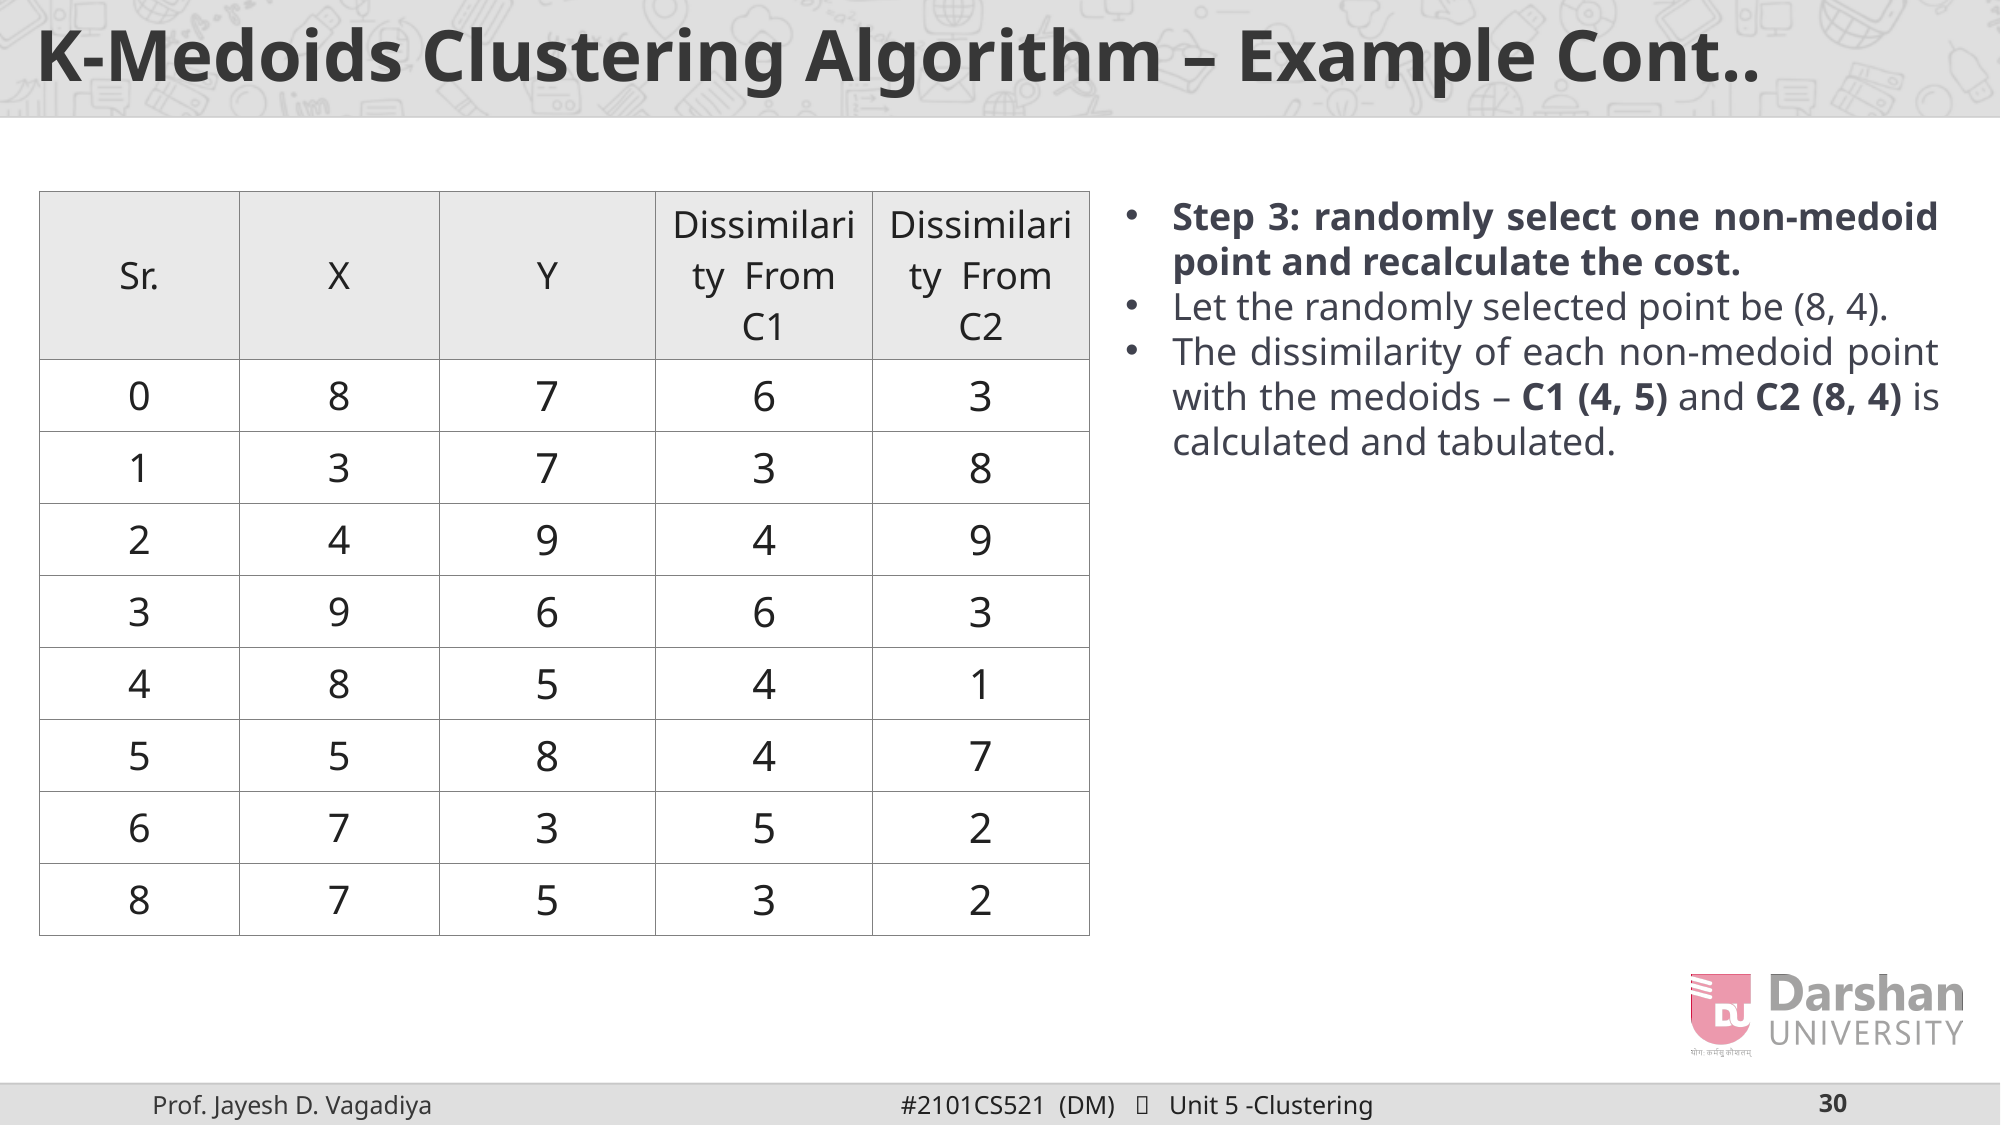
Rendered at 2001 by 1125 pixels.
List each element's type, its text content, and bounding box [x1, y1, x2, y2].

text_box Step 3: randomly select one non-medoid point and recalculate the cost. Let the randomly selected point be (8, 4). The dissimilarity of each non-medoid point with the medoids – C1 (4, 5) and C2 (8, 4) is calculated and tabulated. [1125, 192, 1940, 463]
table_cell 2 [873, 864, 1089, 935]
table_cell 4 [40, 648, 239, 719]
table_cell 9 [873, 504, 1089, 575]
table_header X [240, 192, 439, 359]
table_header Sr. [1691, 974, 1963, 1057]
table_cell 5 [440, 864, 655, 935]
table_cell 4 [656, 648, 872, 719]
table_cell 3 [240, 432, 439, 503]
table_header Y [440, 192, 655, 359]
table_cell 8 [240, 360, 439, 431]
table_header Dissimilarity From C1 [656, 192, 872, 359]
table_cell 8 [873, 432, 1089, 503]
table_cell 6 [656, 576, 872, 647]
table_header Dissimilarity From C2 [873, 192, 1089, 359]
table_cell 5 [656, 792, 872, 863]
table_cell 1 [873, 648, 1089, 719]
table_cell 6 [40, 792, 239, 863]
table_cell 9 [240, 576, 439, 647]
table_cell 7 [240, 864, 439, 935]
title K-Medoids Clustering Algorithm – Example Cont.. [0, 0, 2000, 117]
table_cell 5 [440, 648, 655, 719]
table_cell 1 [40, 432, 239, 503]
table_cell 7 [240, 792, 439, 863]
table_cell 9 [440, 504, 655, 575]
table_cell 3 [873, 360, 1089, 431]
table_cell 3 [656, 864, 872, 935]
table_cell 3 [40, 576, 239, 647]
table_cell 6 [656, 360, 872, 431]
table_cell 5 [40, 720, 239, 791]
table_cell 3 [440, 792, 655, 863]
table_cell 4 [656, 720, 872, 791]
table_cell 2 [40, 504, 239, 575]
table_cell 4 [240, 504, 439, 575]
table_cell 3 [873, 576, 1089, 647]
table_cell 7 [873, 720, 1089, 791]
table_cell 8 [440, 720, 655, 791]
table_cell 2 [873, 792, 1089, 863]
table_cell 4 [656, 504, 872, 575]
table_cell 7 [440, 360, 655, 431]
table_cell 6 [440, 576, 655, 647]
table_cell 3 [656, 432, 872, 503]
table_cell 8 [40, 864, 239, 935]
table_cell 5 [240, 720, 439, 791]
table_header Sr. [40, 192, 239, 359]
table_cell 8 [240, 648, 439, 719]
table_cell 7 [440, 432, 655, 503]
table_cell 0 [40, 360, 239, 431]
